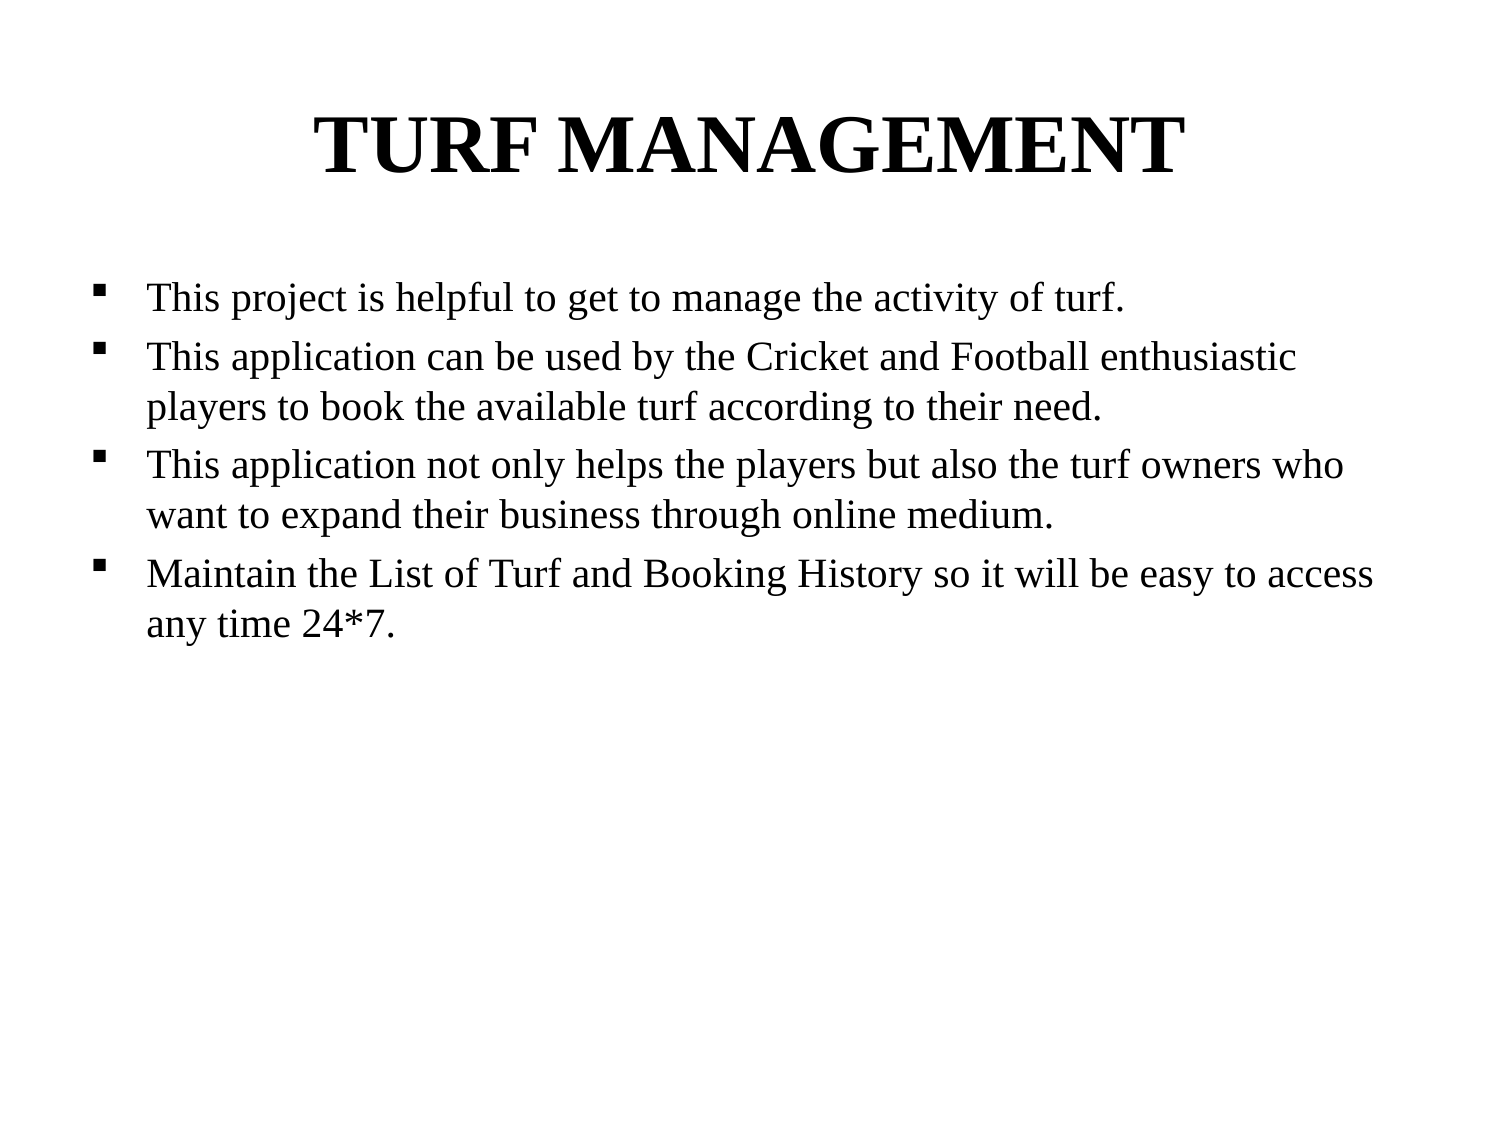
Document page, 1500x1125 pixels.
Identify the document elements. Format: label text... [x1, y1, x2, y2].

list This project is helpful to get to manage the activity of turf. This application can be used by the Cricket and Football enthusiastic players to book the available turf according to their need. This application not only helps the players but also the turf owners who want to expand their business through online medium. Maintain the List of Turf and Booking History so it will be easy to access any time 24*7. [75, 262, 1425, 1005]
title TURF MANAGEMENT [75, 45, 1425, 233]
